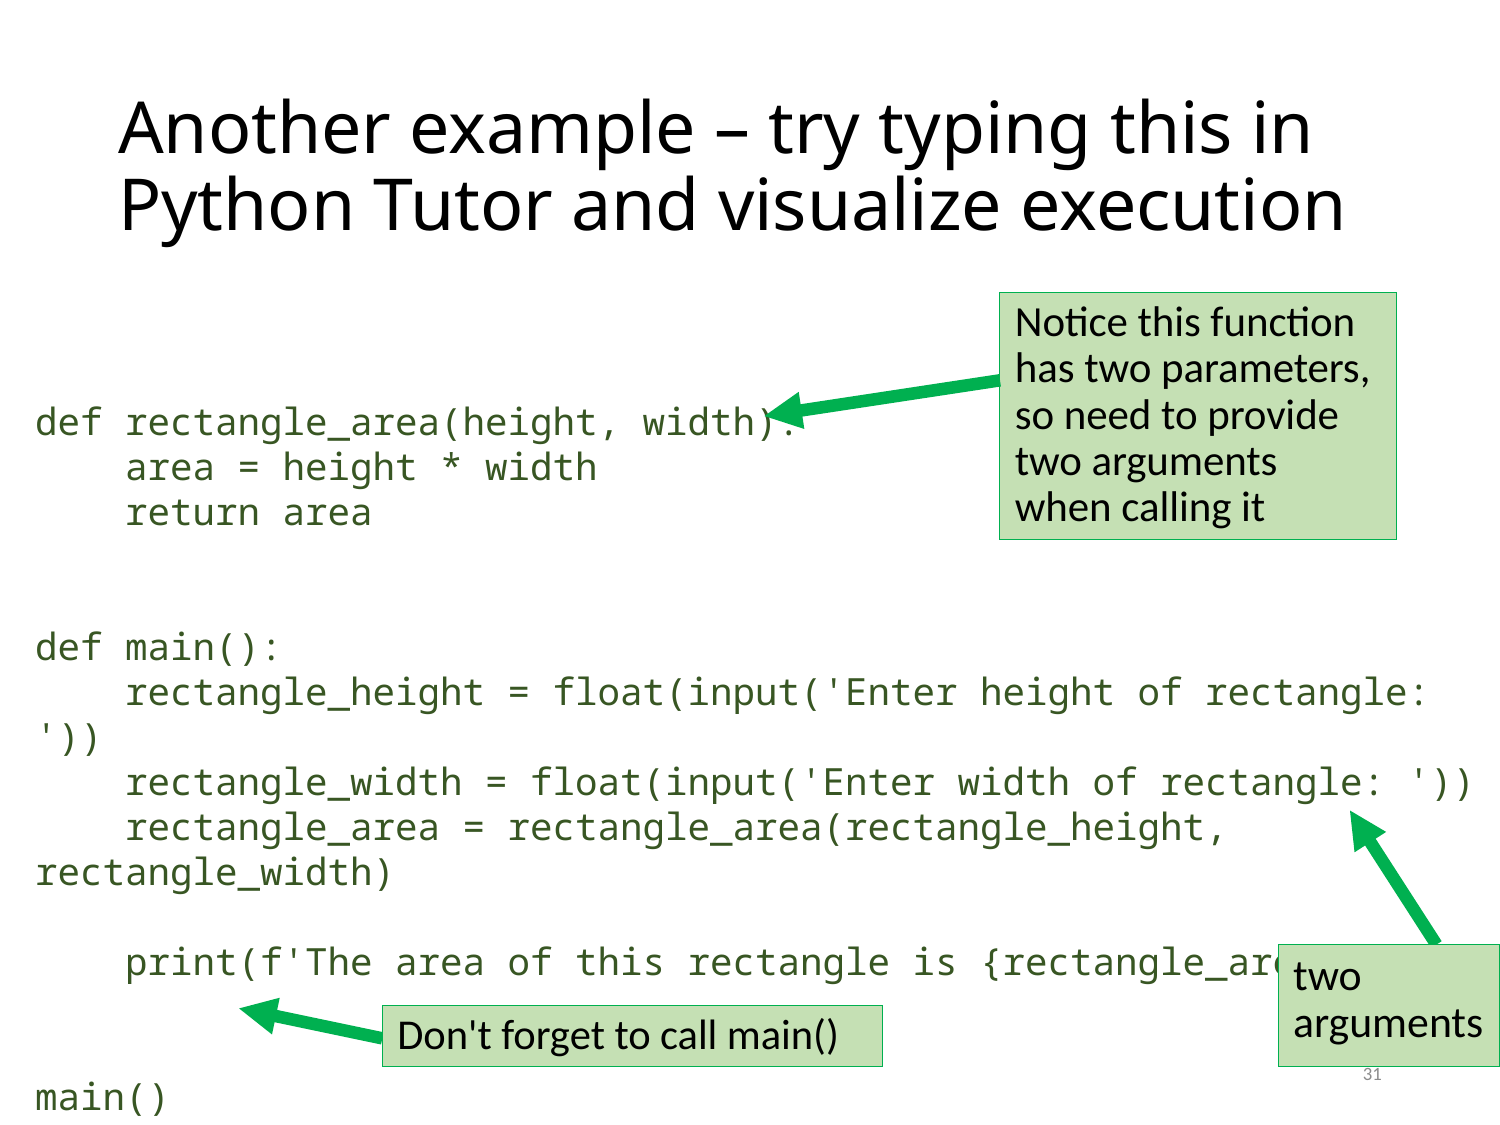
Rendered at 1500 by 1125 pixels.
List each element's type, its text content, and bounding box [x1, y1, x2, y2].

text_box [239, 1008, 383, 1039]
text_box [764, 380, 1000, 417]
text_box two arguments [1278, 944, 1500, 1067]
text_box def rectangle_area(height, width): area = height * width return area def main(): rectangle_height = float(input('Enter height of rectangle: ')) rectangle_width = float(input('Enter width of rectangle: ')) rectangle_area = rectangle_area(rectangle_height, rectangle_width) print(f'The area of this rectangle is {rectangle_area}') main() [20, 345, 1500, 1125]
title Another example – try typing this in Python Tutor and visualize execution [103, 59, 1397, 278]
list Notice this function has two parameters, so need to provide two arguments when calling it [999, 292, 1397, 345]
text_box Don't forget to call main() [382, 1005, 883, 1067]
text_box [1349, 810, 1437, 945]
